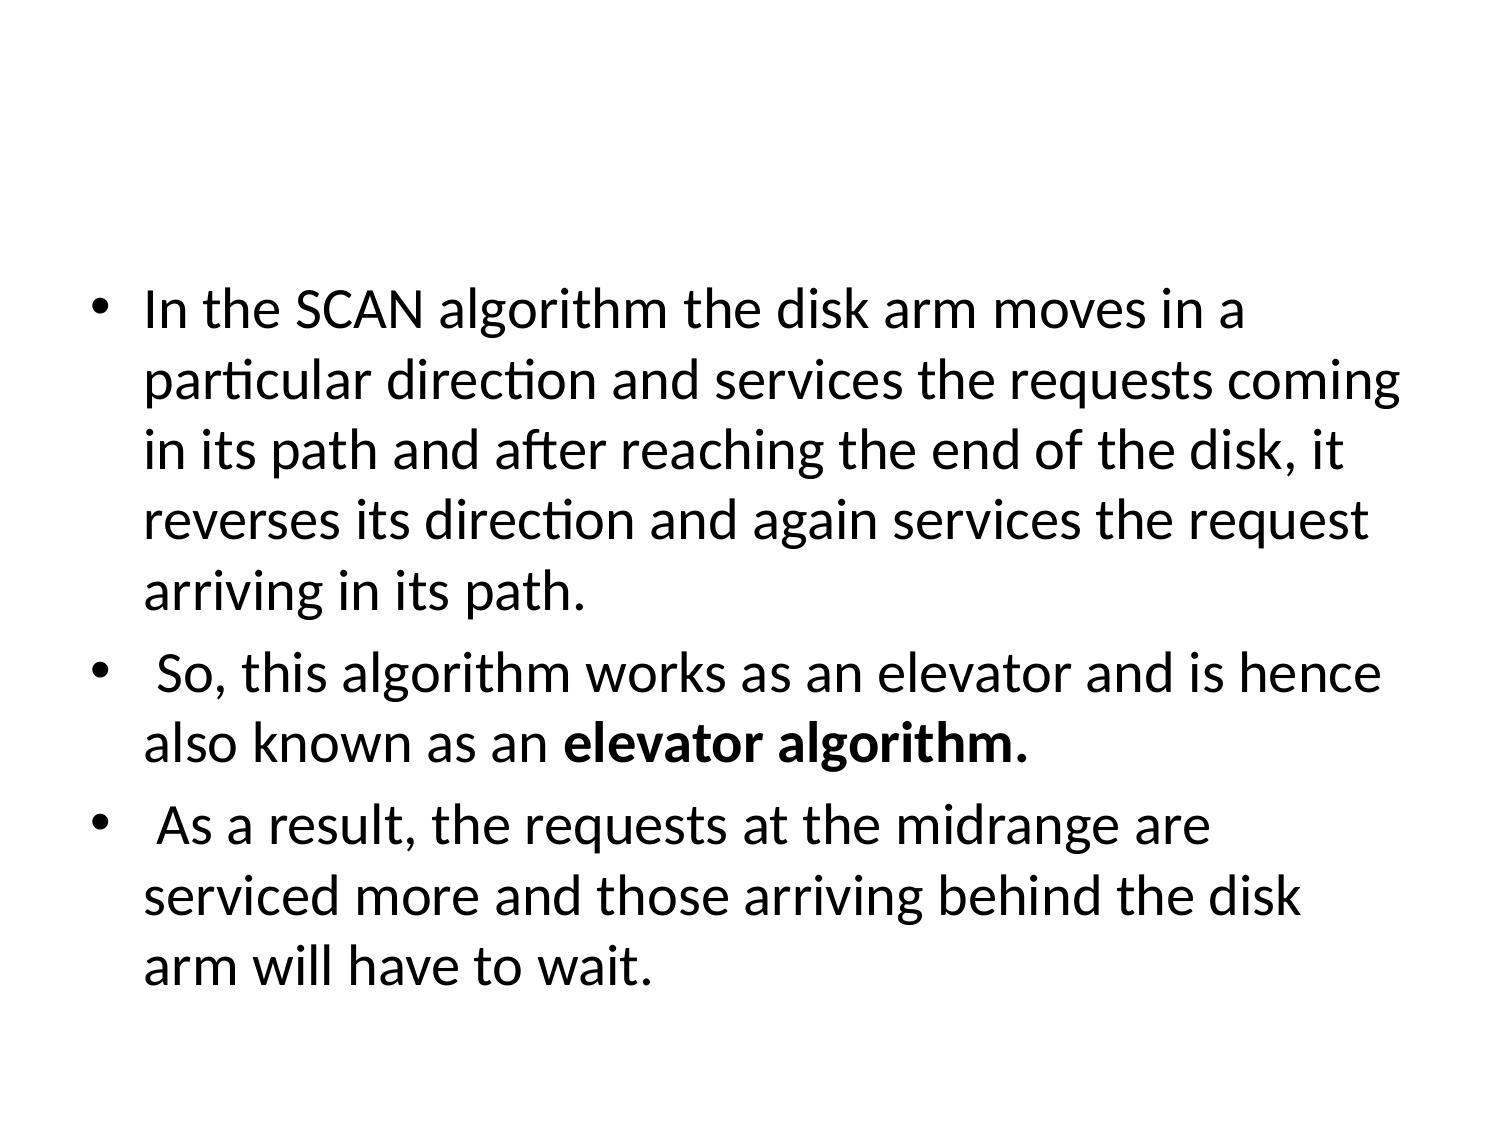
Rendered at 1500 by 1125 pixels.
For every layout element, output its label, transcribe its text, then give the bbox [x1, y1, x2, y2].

list In the SCAN algorithm the disk arm moves in a particular direction and services the requests coming in its path and after reaching the end of the disk, it reverses its direction and again services the request arriving in its path. So, this algorithm works as an elevator and is hence also known as an elevator algorithm. As a result, the requests at the midrange are serviced more and those arriving behind the disk arm will have to wait. [75, 262, 1425, 1005]
